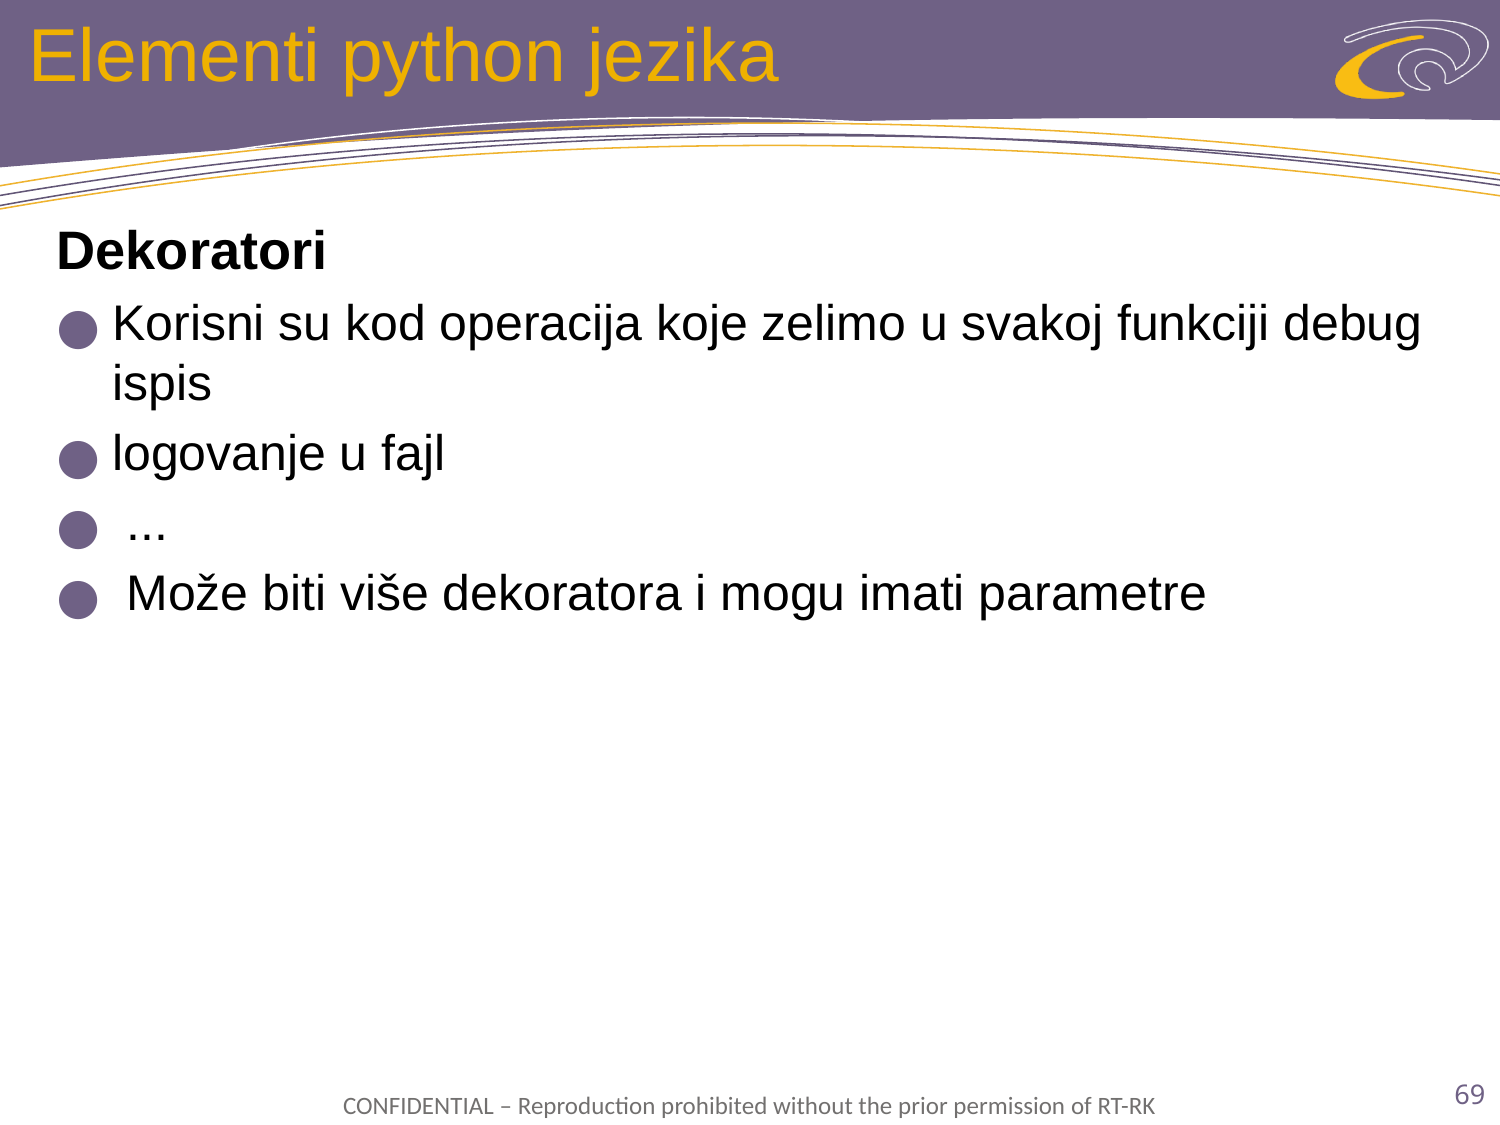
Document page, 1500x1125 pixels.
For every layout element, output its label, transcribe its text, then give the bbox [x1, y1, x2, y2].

picture [1322, 0, 1500, 102]
title Elementi python jezika [13, 0, 1313, 119]
list Dekoratori Korisni su kod operacija koje zelimo u svakoj funkciji debug ispis logovanje u fajl ... Može biti više dekoratora i mogu imati parametre [41, 208, 1483, 988]
